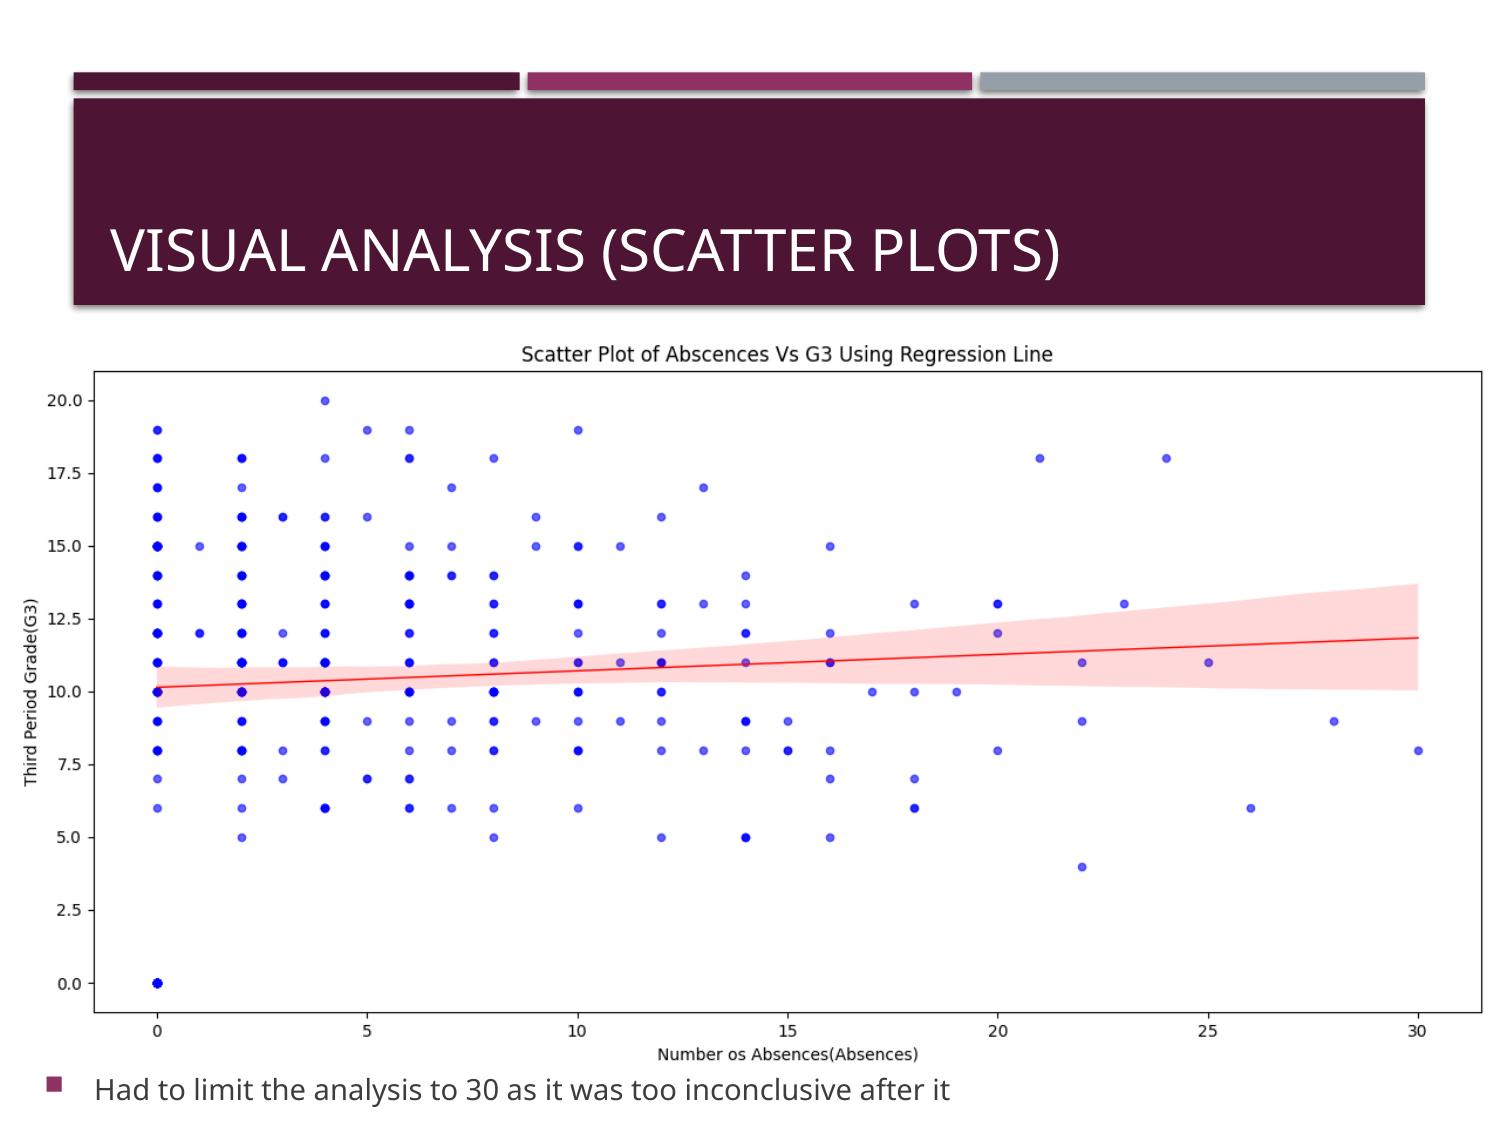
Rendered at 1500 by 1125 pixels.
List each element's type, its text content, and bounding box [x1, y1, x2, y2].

title Visual Analysis (Scatter Plots) [95, 112, 1406, 291]
list Had to limit the analysis to 30 as it was too inconclusive after it [28, 1073, 1070, 1125]
picture [0, 337, 1500, 1065]
